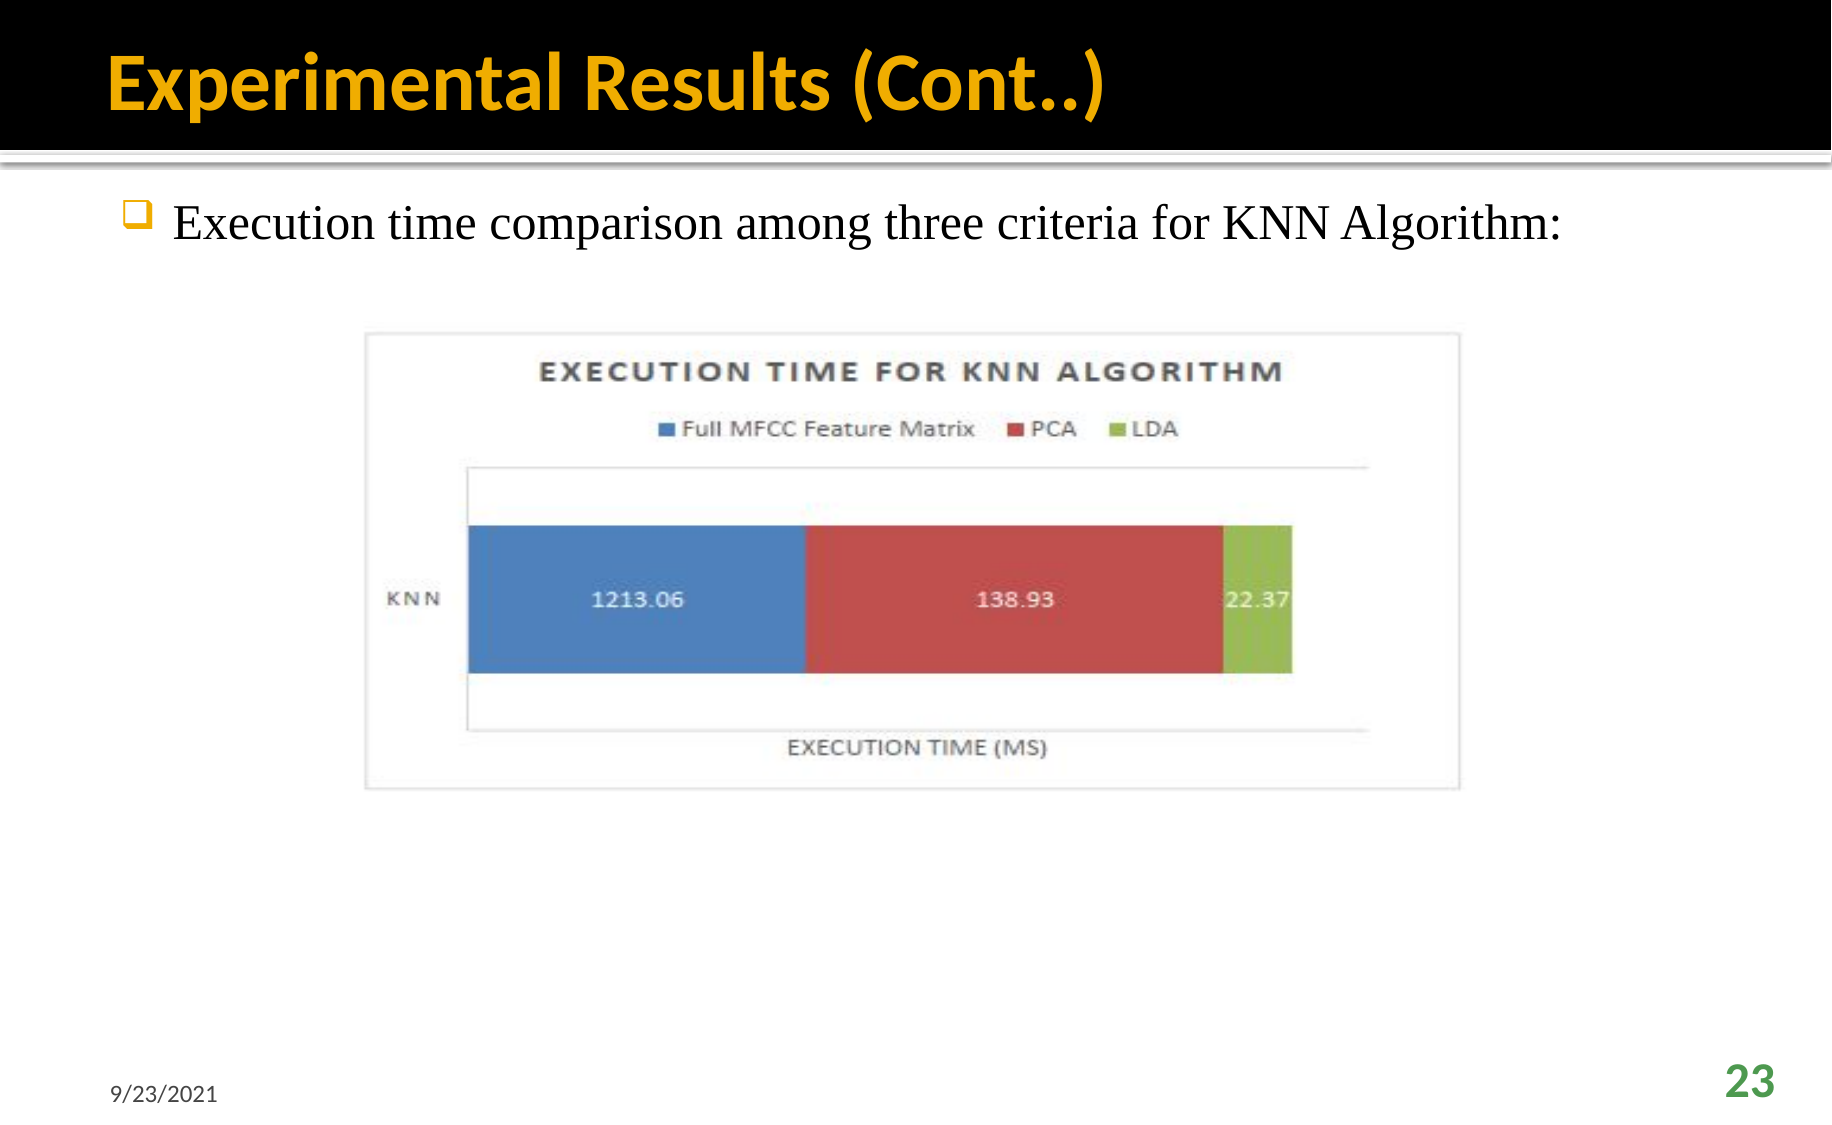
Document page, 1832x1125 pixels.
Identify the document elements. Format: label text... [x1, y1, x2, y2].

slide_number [91, 1075, 519, 1108]
list Execution time comparison among three criteria for KNN Algorithm: [91, 174, 1791, 1075]
picture [346, 321, 1485, 803]
slide_number 23 [1642, 1075, 1790, 1108]
title Experimental Results (Cont..) [91, 12, 1740, 143]
